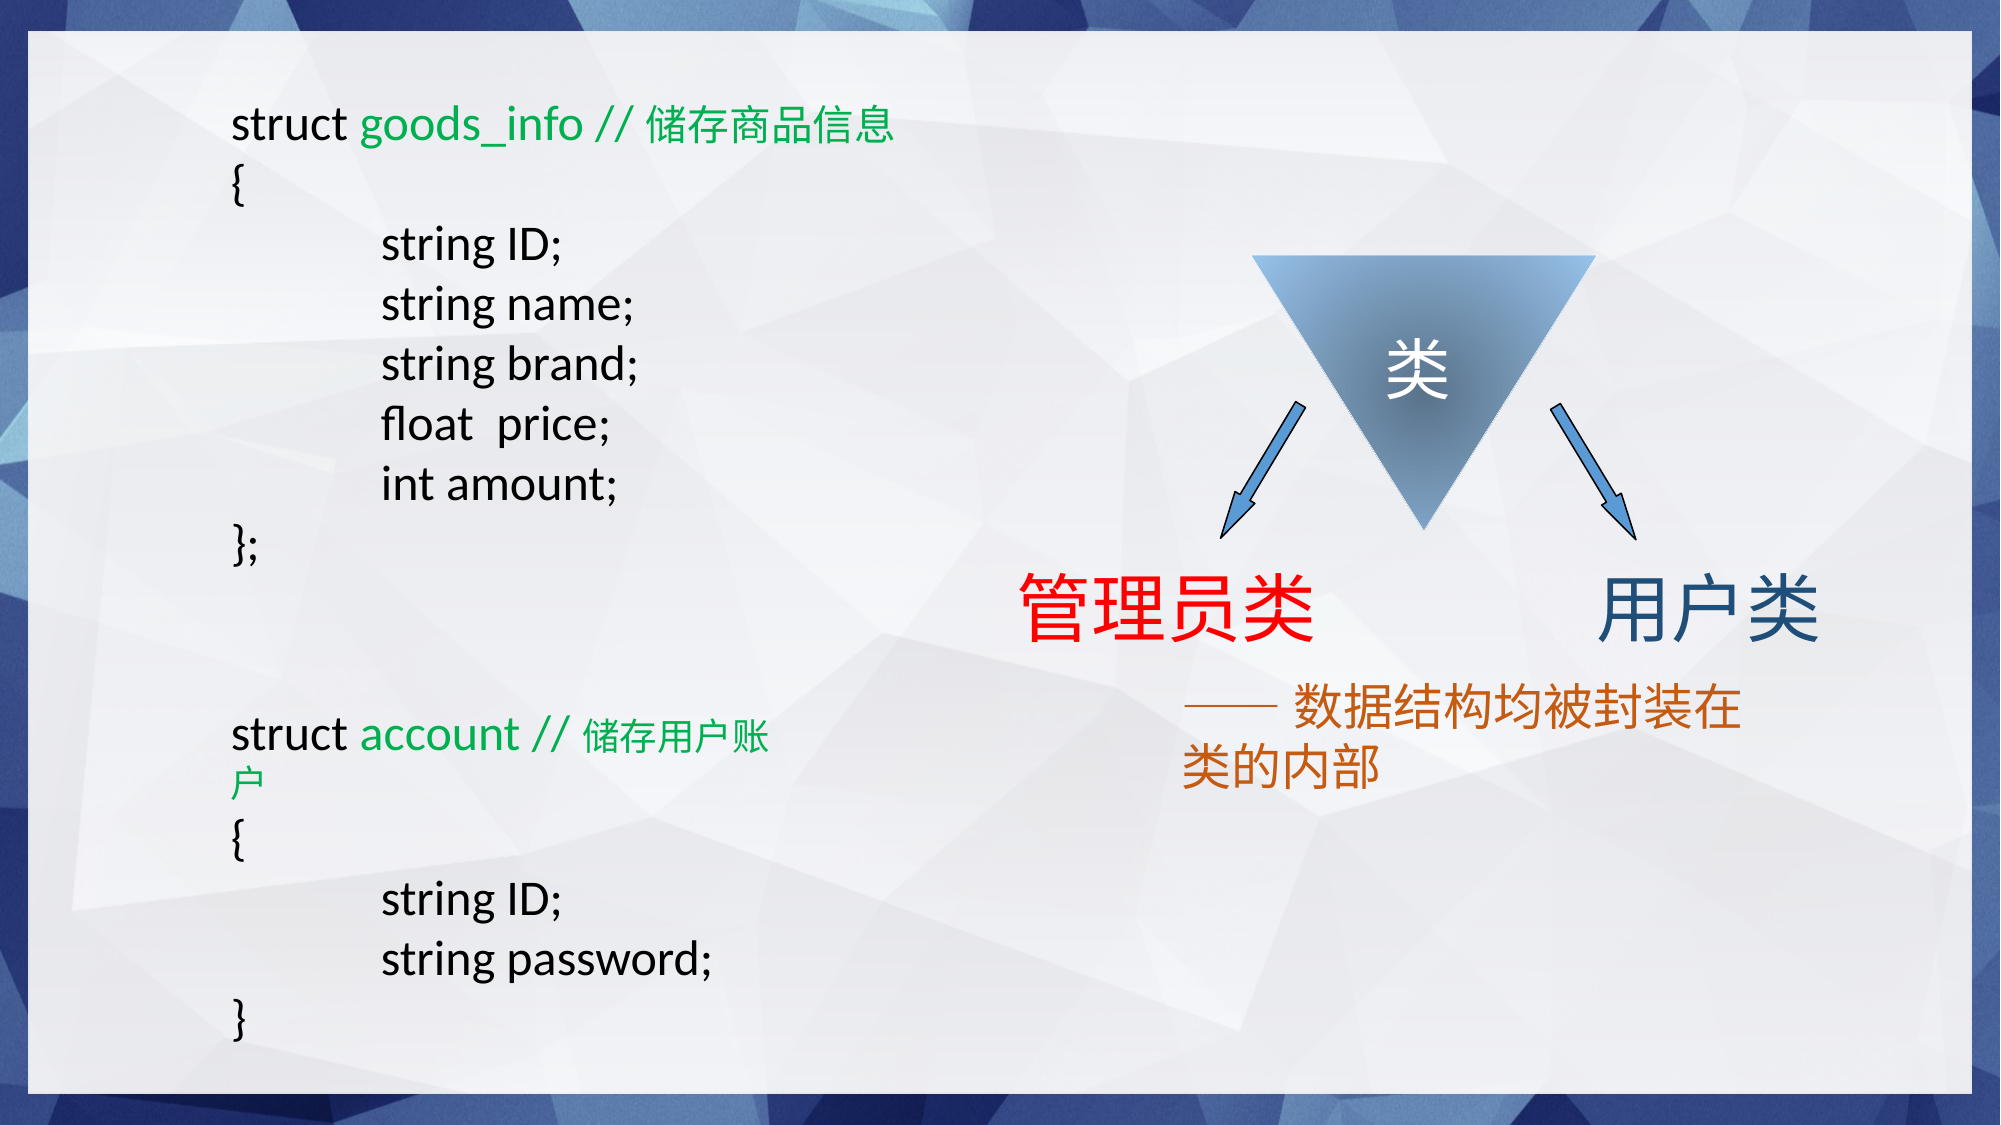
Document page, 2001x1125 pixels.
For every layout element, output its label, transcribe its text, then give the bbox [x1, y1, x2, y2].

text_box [999, 255, 1839, 804]
text_box struct account //储存用户账户 { string ID; string password; } [216, 692, 812, 1053]
text_box struct goods_info //储存商品信息 { string ID; string name; string brand; float price; int amount; }; [216, 83, 912, 578]
picture [0, 0, 2000, 1125]
